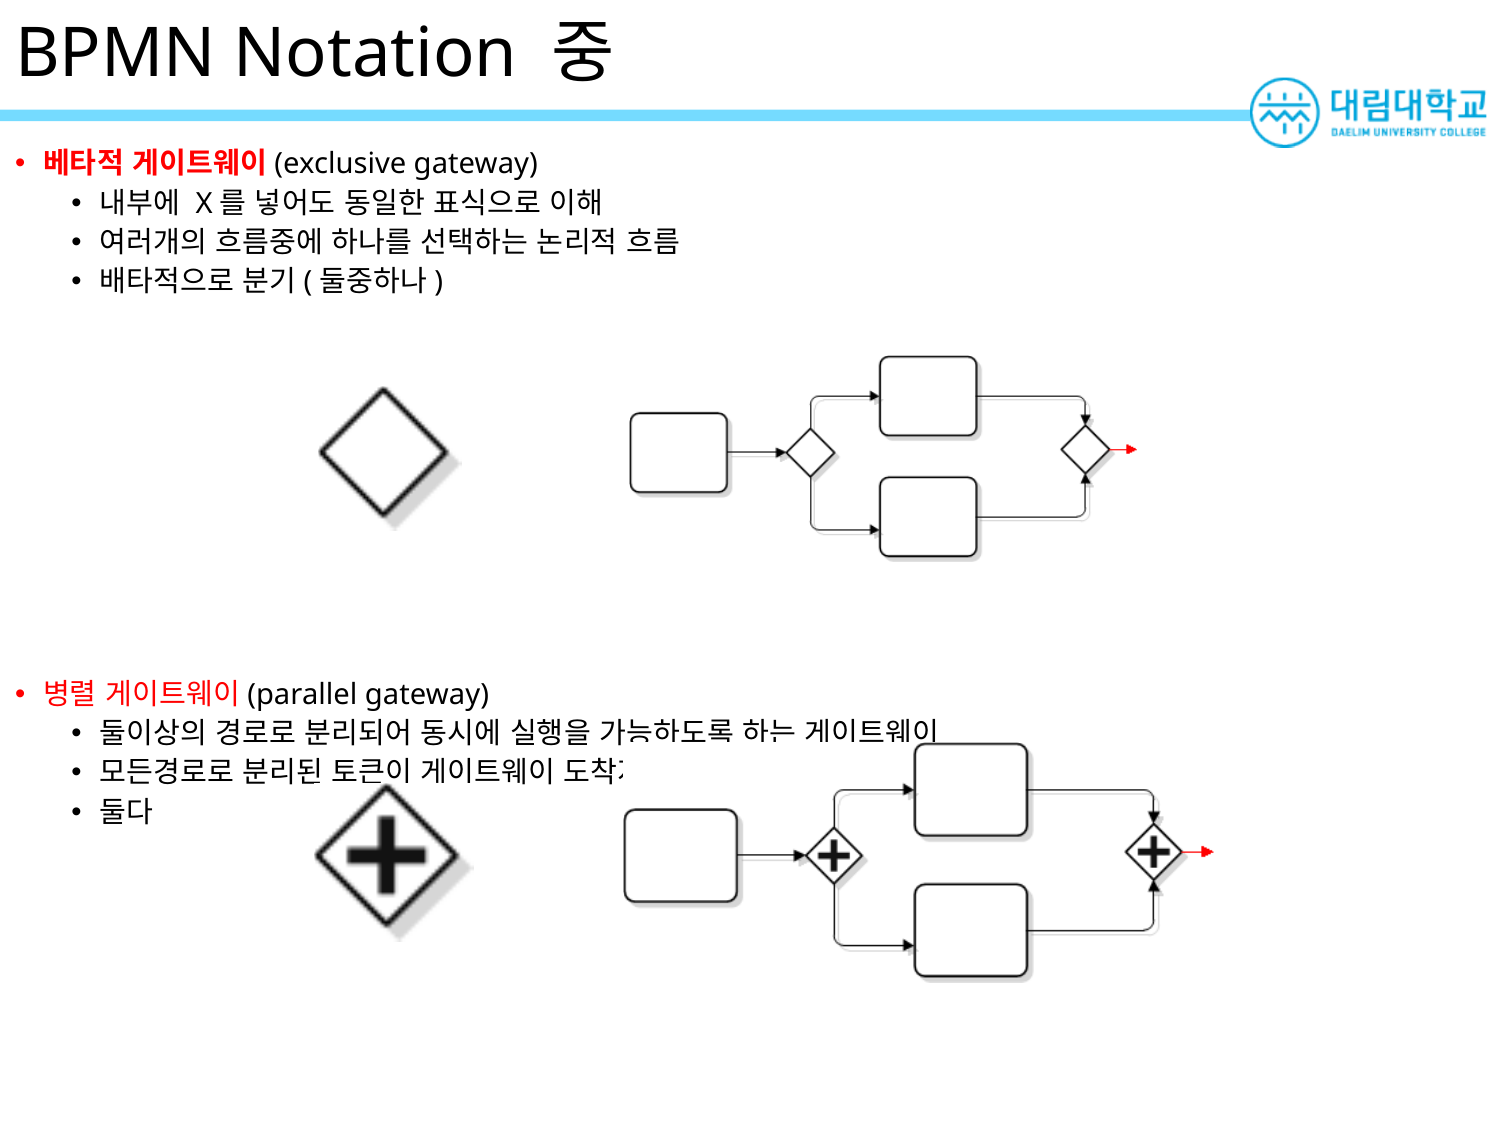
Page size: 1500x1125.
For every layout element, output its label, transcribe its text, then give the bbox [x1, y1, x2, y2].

picture [1250, 108, 1487, 141]
title BPMN Notation 중 [0, 0, 1500, 108]
picture [318, 386, 462, 531]
picture [314, 783, 474, 943]
picture [629, 355, 1138, 562]
list 베타적 게이트웨이(exclusive gateway) 내부에 X를 넣어도 동일한 표식으로 이해 여러개의 흐름중에 하나를 선택하는 논리적 흐름 배타적으로 분기(둘중하나) 병렬 게이트웨이(parallel gateway) 둘이상의 경로로 분리되어 동시에 실행을 가능하도록 하는 게이트웨이 모든경로로 분리된 토큰이 게이트웨이 도착지에서 모두 만나야 진행가능 둘다 [0, 141, 1500, 1070]
picture [623, 742, 1215, 983]
picture [1476, 108, 1487, 115]
